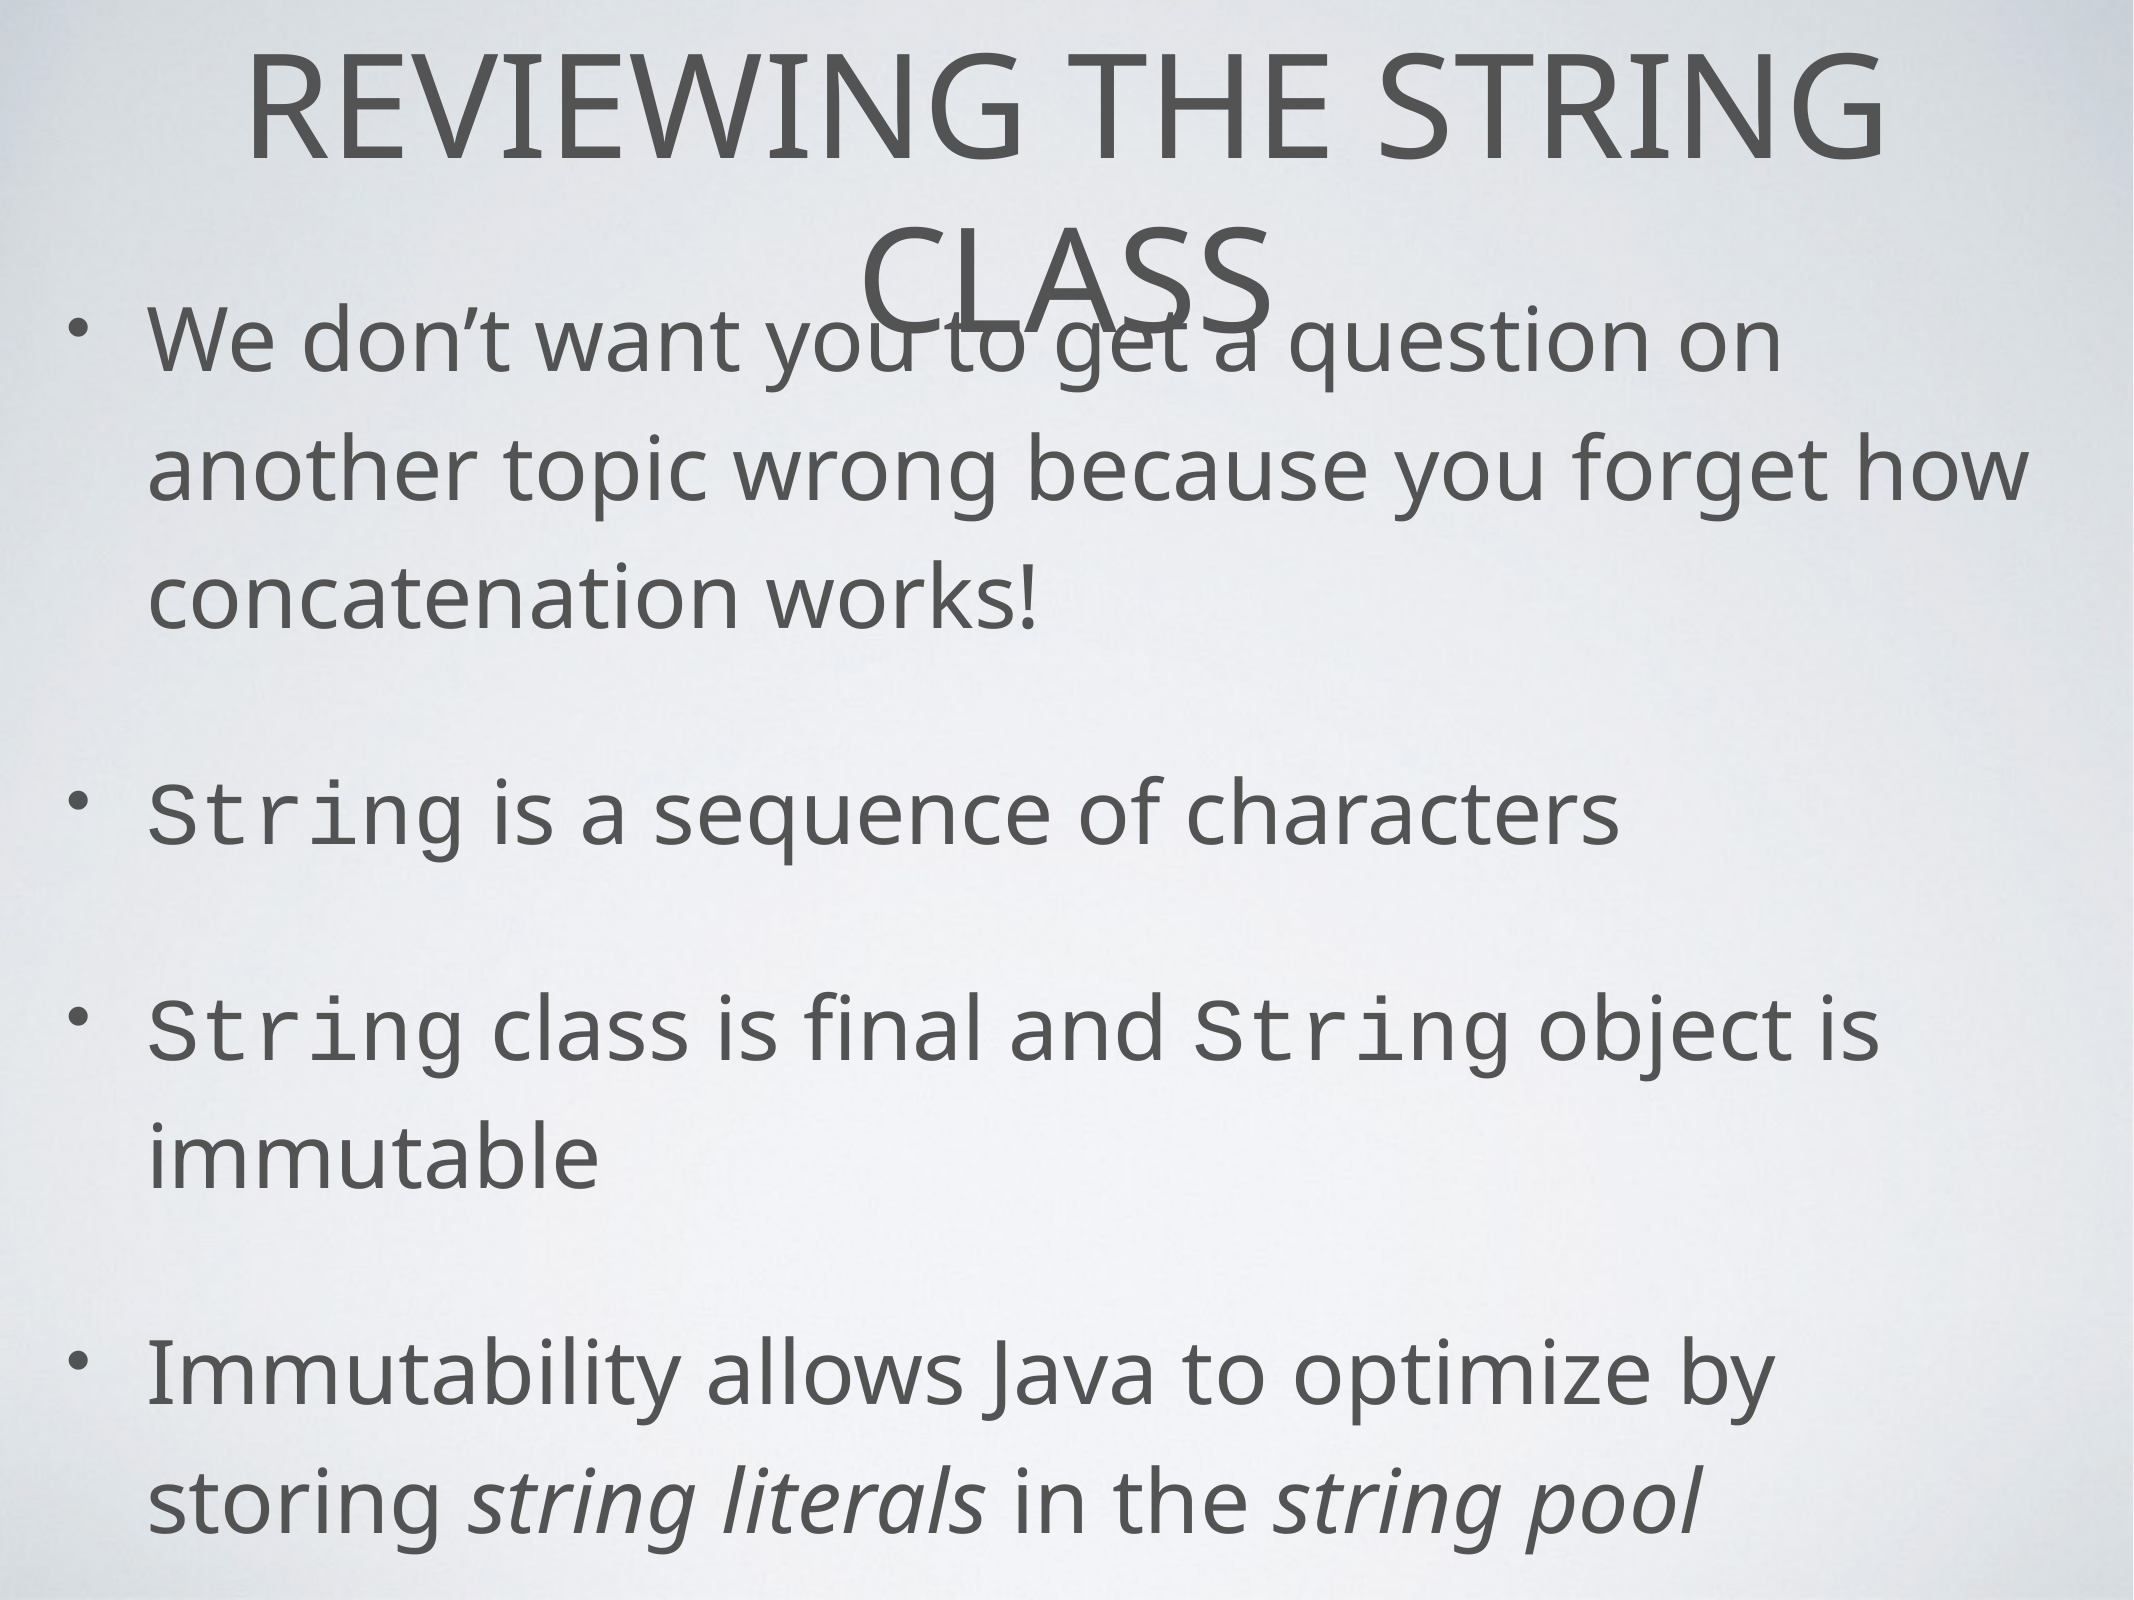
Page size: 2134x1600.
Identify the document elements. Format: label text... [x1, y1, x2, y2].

title Reviewing the String Class [57, 41, 2076, 330]
picture [0, 0, 2134, 1600]
list We don’t want you to get a question on another topic wrong because you forget how concatenation works! String is a sequence of characters String class is final and String object is immutable Immutability allows Java to optimize by storing string literals in the string pool [57, 330, 2076, 1482]
